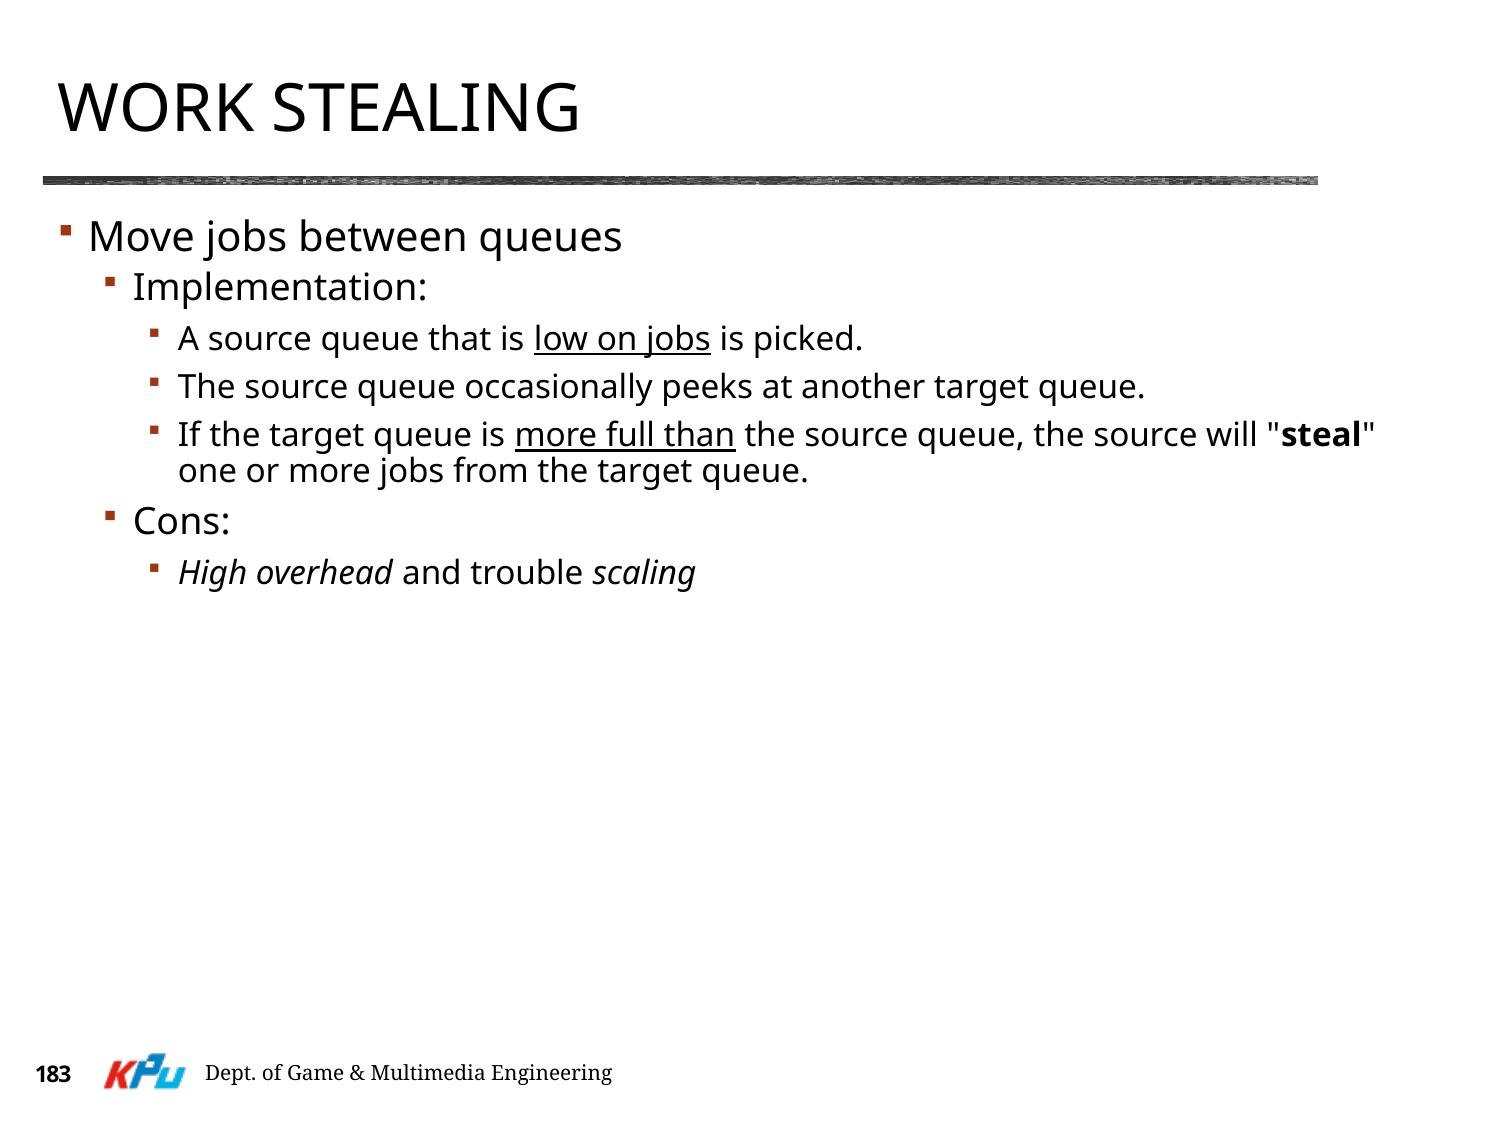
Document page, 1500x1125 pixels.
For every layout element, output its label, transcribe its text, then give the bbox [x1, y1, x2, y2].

title Work Stealing [42, 39, 1458, 182]
list Move jobs between queues Implementation: A source queue that is low on jobs is picked. The source queue occasionally peeks at another target queue. If the target queue is more full than the source queue, the source will "steal" one or more jobs from the target queue. Cons: High overhead and trouble scaling [42, 207, 1458, 1013]
footer Dept. of Game & Multimedia Engineering [190, 1042, 879, 1103]
slide_number 183 [13, 1044, 93, 1105]
picture [92, 1030, 191, 1120]
